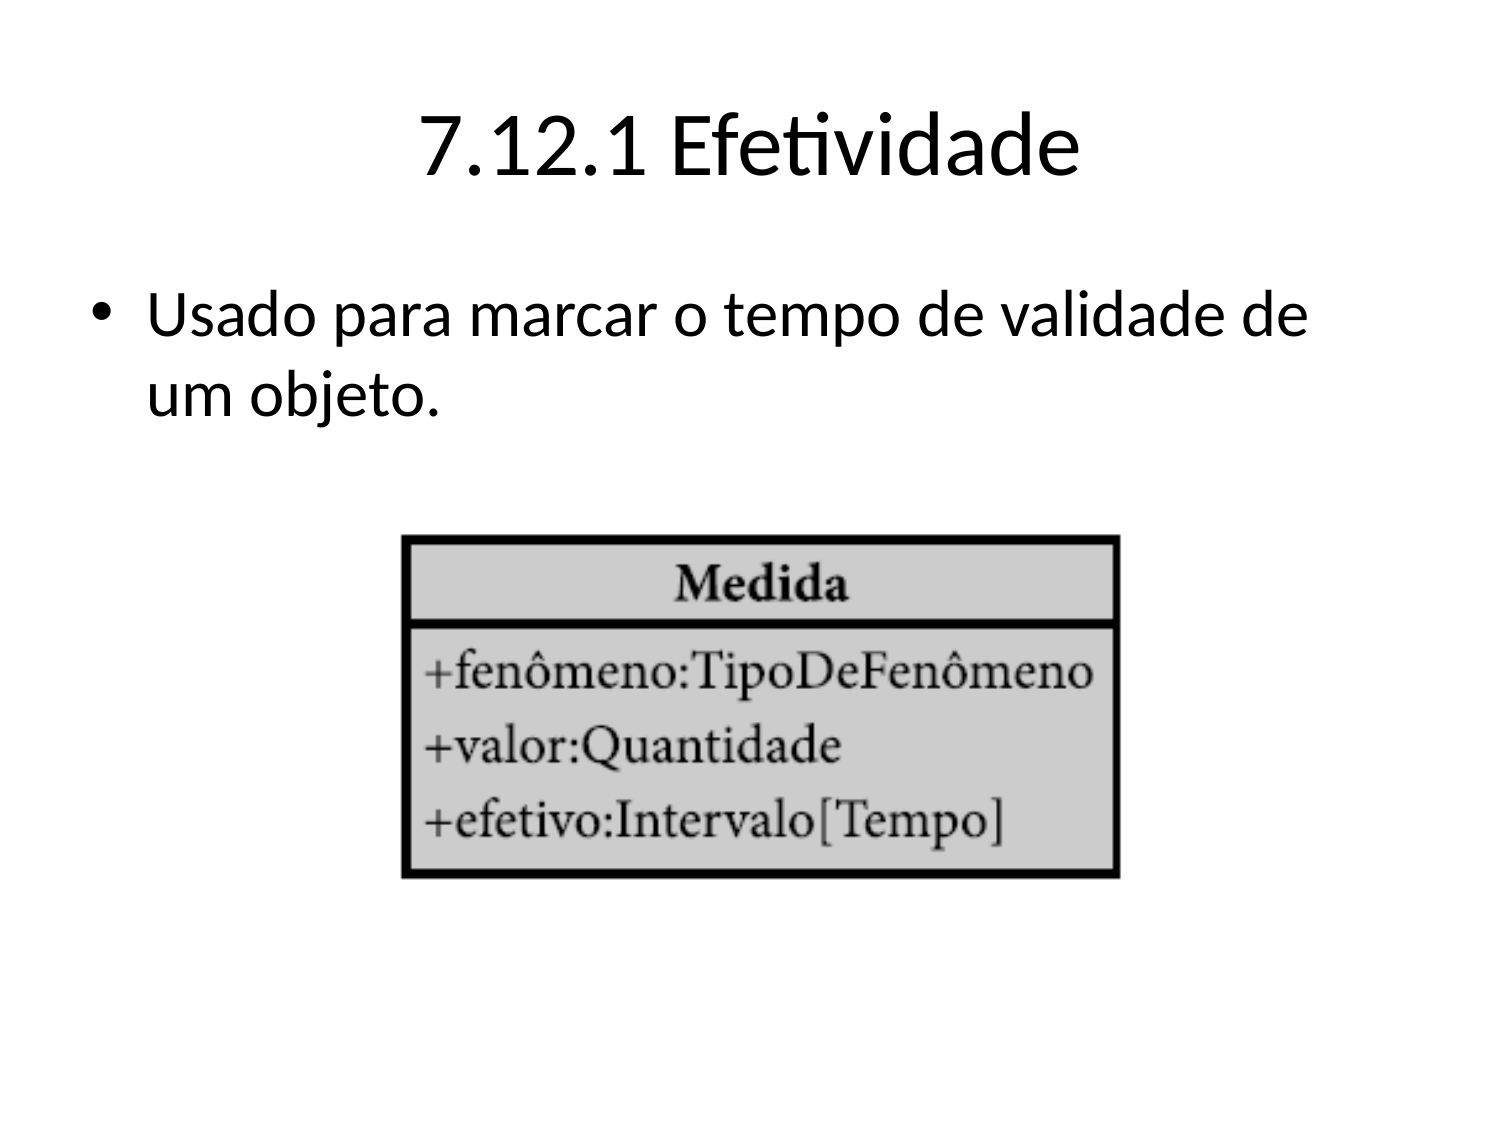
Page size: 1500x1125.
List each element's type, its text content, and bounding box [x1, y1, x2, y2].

list Usado para marcar o tempo de validade de um objeto. [75, 262, 1425, 1005]
title 7.12.1 Efetividade [75, 45, 1425, 233]
picture [359, 491, 1168, 929]
